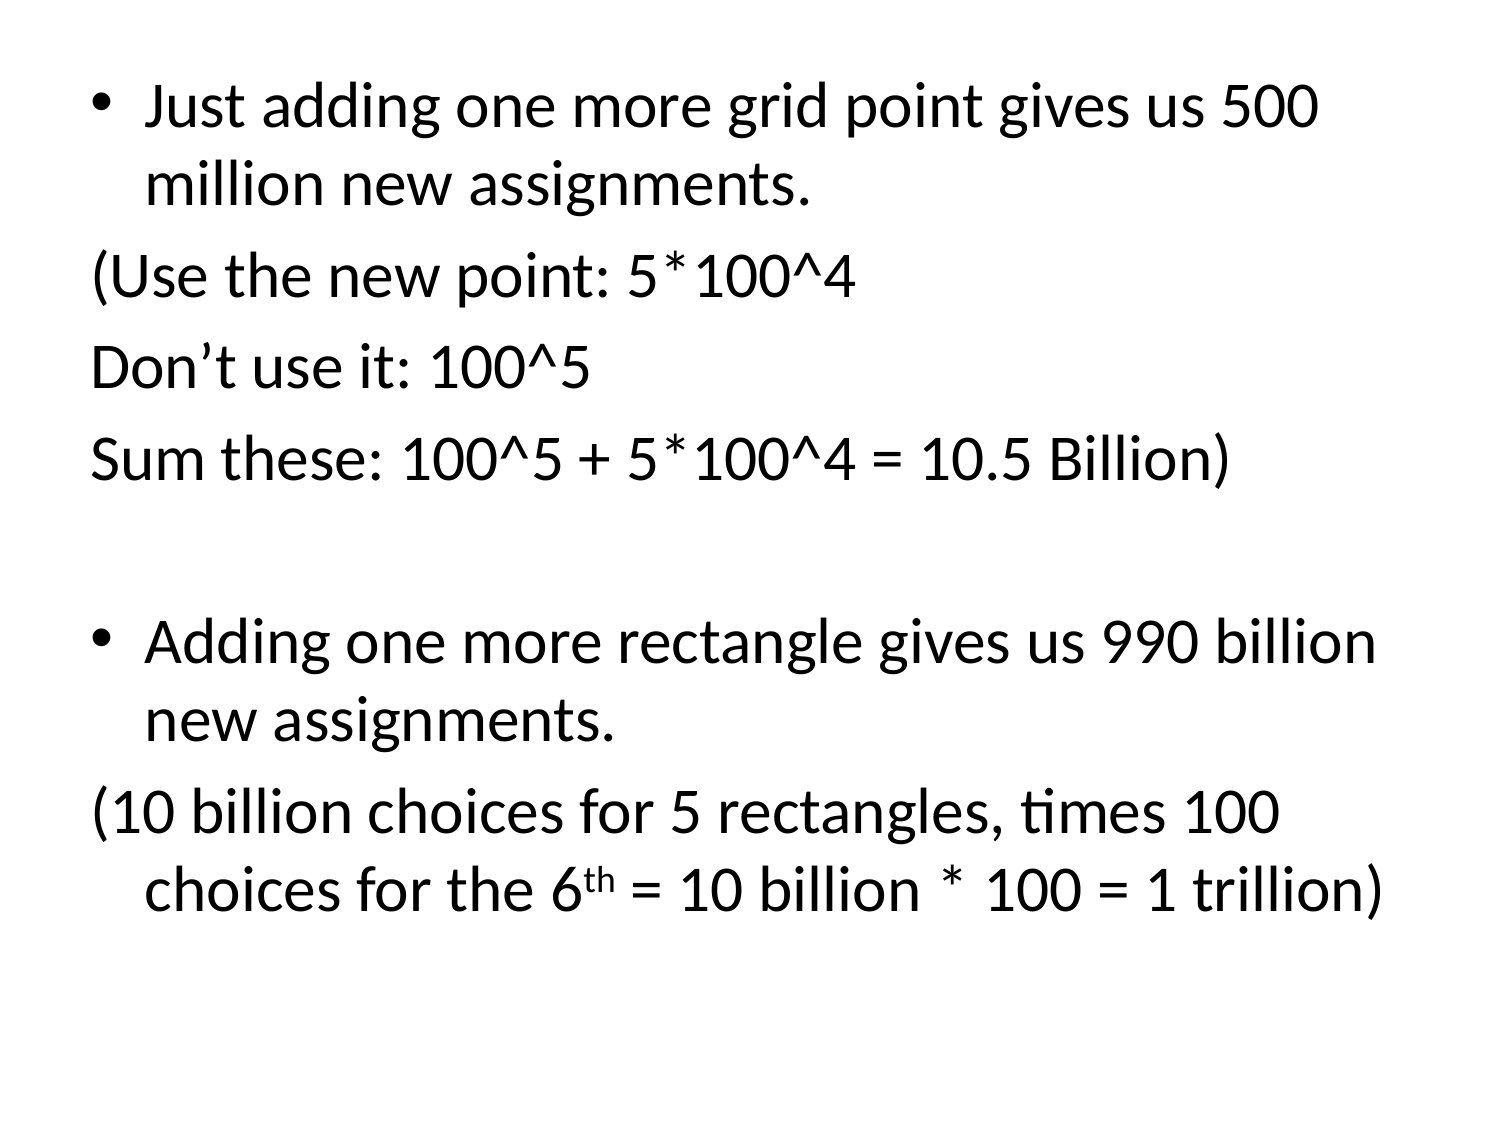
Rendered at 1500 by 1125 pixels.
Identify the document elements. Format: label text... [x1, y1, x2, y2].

list Just adding one more grid point gives us 500 million new assignments. (Use the new point: 5*100^4 Don’t use it: 100^5 Sum these: 100^5 + 5*100^4 = 10.5 Billion) Adding one more rectangle gives us 990 billion new assignments. (10 billion choices for 5 rectangles, times 100 choices for the 6th = 10 billion * 100 = 1 trillion) [75, 54, 1425, 1005]
